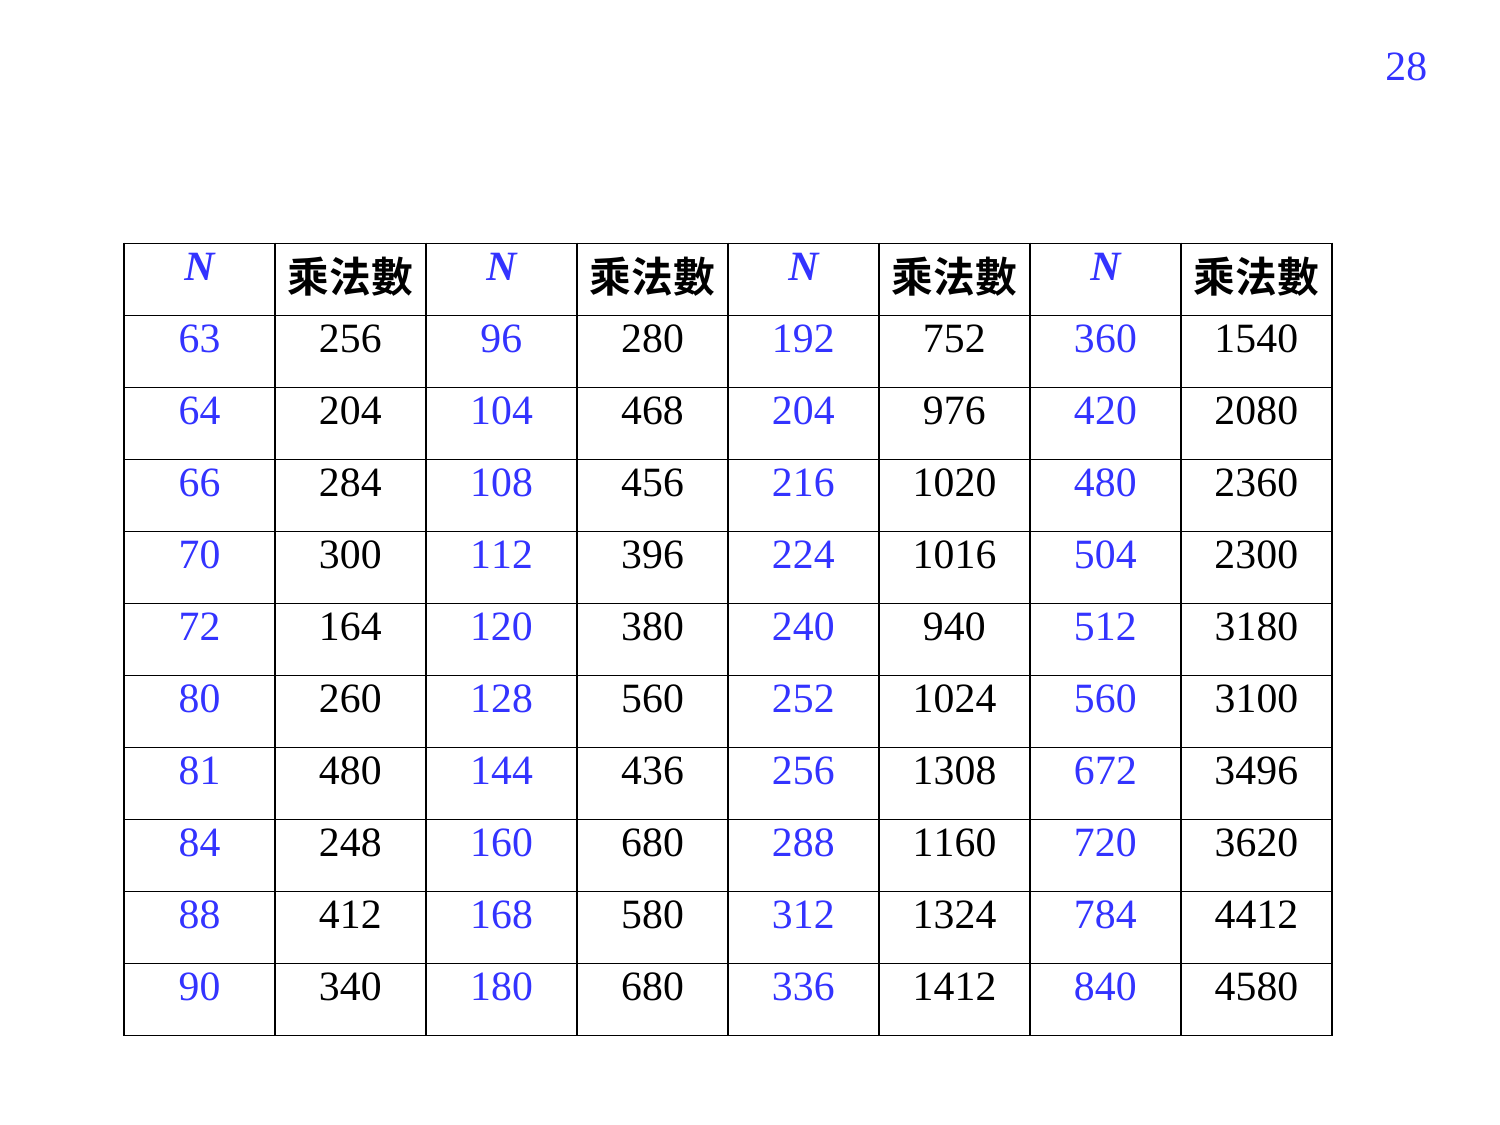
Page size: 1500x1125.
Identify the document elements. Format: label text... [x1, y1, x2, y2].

table_cell 680 [578, 820, 727, 891]
table_cell 840 [1031, 964, 1180, 1035]
table_cell 560 [1031, 676, 1180, 747]
table_cell 180 [427, 964, 576, 1035]
table_cell 336 [729, 964, 878, 1035]
table_cell 224 [729, 532, 878, 603]
table_header N [427, 244, 576, 315]
table_cell 560 [578, 676, 727, 747]
table_cell 84 [125, 820, 274, 891]
table_cell 504 [1031, 532, 1180, 603]
table_cell 940 [880, 604, 1029, 675]
table_cell 216 [729, 460, 878, 531]
table_cell 64 [125, 388, 274, 459]
table_cell 680 [578, 964, 727, 1035]
table_cell 3620 [1182, 820, 1331, 891]
table_cell 512 [1031, 604, 1180, 675]
table_cell 104 [427, 388, 576, 459]
table_cell 480 [276, 748, 425, 819]
table_header 乘法數 [276, 244, 425, 315]
table_cell 284 [276, 460, 425, 531]
table_cell 580 [578, 892, 727, 963]
table_cell 1324 [880, 892, 1029, 963]
table_header 乘法數 [1182, 244, 1331, 315]
table_cell 128 [427, 676, 576, 747]
table_cell 1412 [880, 964, 1029, 1035]
table_header N [729, 244, 878, 315]
table_cell 256 [729, 748, 878, 819]
table_cell 1308 [880, 748, 1029, 819]
table_cell 81 [125, 748, 274, 819]
table_cell 976 [880, 388, 1029, 459]
table_cell 72 [125, 604, 274, 675]
table_cell 300 [276, 532, 425, 603]
table_cell 66 [125, 460, 274, 531]
table_header N [125, 244, 274, 315]
table_cell 120 [427, 604, 576, 675]
table_cell 1024 [880, 676, 1029, 747]
table_cell 396 [578, 532, 727, 603]
table_cell 192 [729, 316, 878, 387]
table_cell 70 [125, 532, 274, 603]
table_cell 240 [729, 604, 878, 675]
table_cell 752 [880, 316, 1029, 387]
table_cell 1016 [880, 532, 1029, 603]
table_cell 3496 [1182, 748, 1331, 819]
table_header 乘法數 [578, 244, 727, 315]
table_cell 4580 [1182, 964, 1331, 1035]
table_cell 784 [1031, 892, 1180, 963]
table_cell 672 [1031, 748, 1180, 819]
table_cell 380 [578, 604, 727, 675]
table_cell 2360 [1182, 460, 1331, 531]
table_cell 4412 [1182, 892, 1331, 963]
slide_number 341 [1092, 30, 1443, 110]
table_cell 456 [578, 460, 727, 531]
table_cell 312 [729, 892, 878, 963]
table_cell 112 [427, 532, 576, 603]
table_cell 3180 [1182, 604, 1331, 675]
table_cell 90 [125, 964, 274, 1035]
table_cell 88 [125, 892, 274, 963]
table_cell 164 [276, 604, 425, 675]
table_cell 340 [276, 964, 425, 1035]
table_header 乘法數 [880, 244, 1029, 315]
table_cell 96 [427, 316, 576, 387]
table_cell 360 [1031, 316, 1180, 387]
table_cell 720 [1031, 820, 1180, 891]
table_cell 248 [276, 820, 425, 891]
table_cell 168 [427, 892, 576, 963]
table_cell 2300 [1182, 532, 1331, 603]
table_cell 288 [729, 820, 878, 891]
table_cell 260 [276, 676, 425, 747]
table_cell 280 [578, 316, 727, 387]
table_cell 80 [125, 676, 274, 747]
table_cell 420 [1031, 388, 1180, 459]
table_cell 108 [427, 460, 576, 531]
table_cell 204 [729, 388, 878, 459]
table_cell 3100 [1182, 676, 1331, 747]
table_cell 204 [276, 388, 425, 459]
table_cell 144 [427, 748, 576, 819]
table_cell 256 [276, 316, 425, 387]
table_cell 160 [427, 820, 576, 891]
table_cell 468 [578, 388, 727, 459]
table_header N [1031, 244, 1180, 315]
table_cell 436 [578, 748, 727, 819]
table_cell 412 [276, 892, 425, 963]
table_cell 1020 [880, 460, 1029, 531]
table_cell 1160 [880, 820, 1029, 891]
table_cell 2080 [1182, 388, 1331, 459]
table_cell 252 [729, 676, 878, 747]
table_cell 63 [125, 316, 274, 387]
table_cell 1540 [1182, 316, 1331, 387]
table_cell 480 [1031, 460, 1180, 531]
